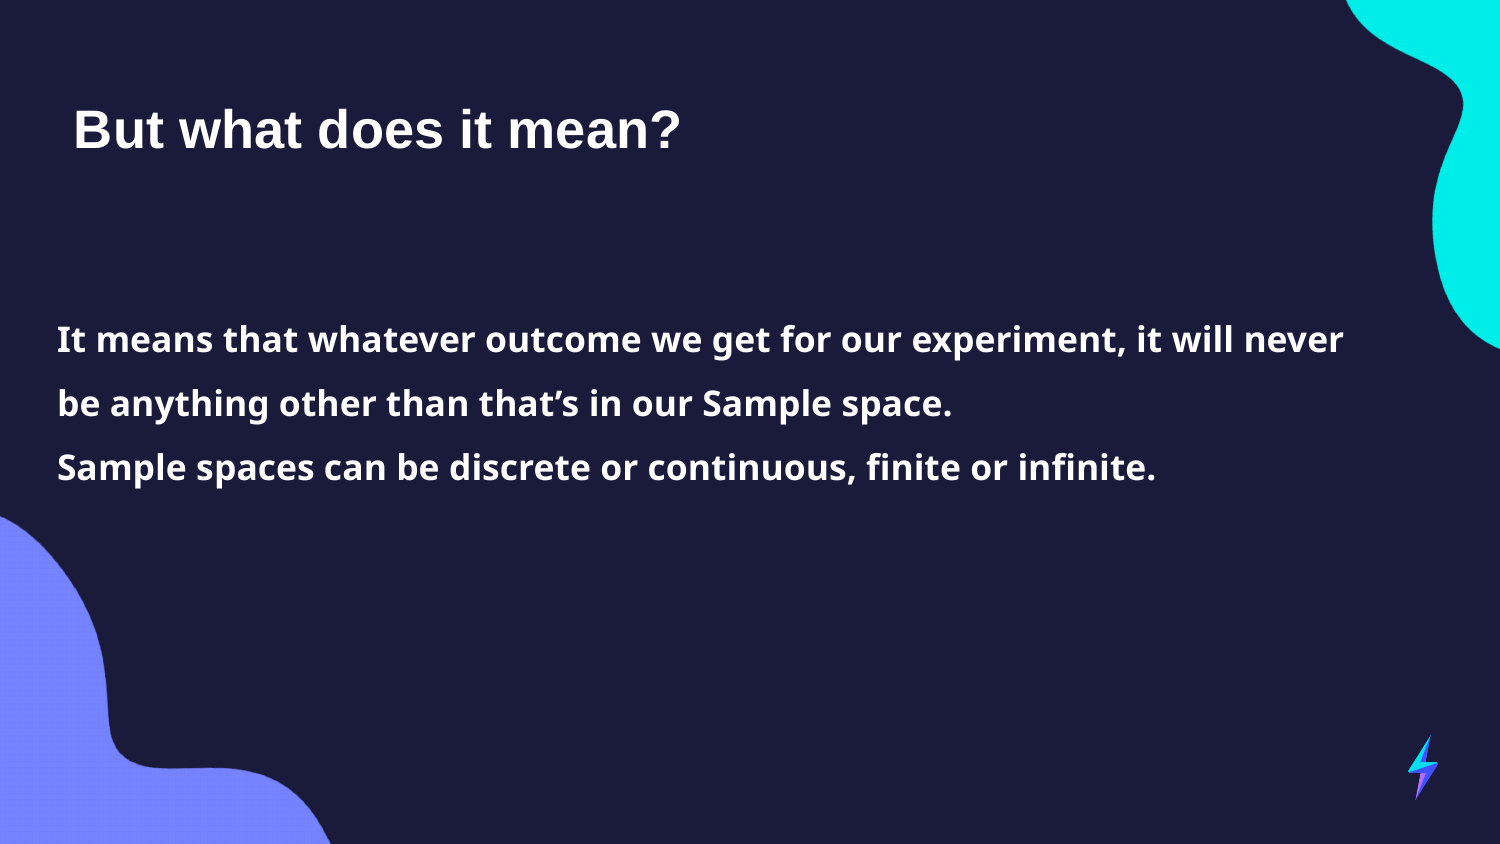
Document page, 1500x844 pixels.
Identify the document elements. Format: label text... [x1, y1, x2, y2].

picture [0, 434, 433, 844]
picture [1408, 734, 1439, 801]
text_box It means that whatever outcome we get for our experiment, it will never be anything other than that’s in our Sample space. Sample spaces can be discrete or continuous, finite or infinite. [41, 281, 1393, 503]
picture [1216, 0, 1500, 397]
text_box But what does it mean? [58, 78, 1227, 174]
